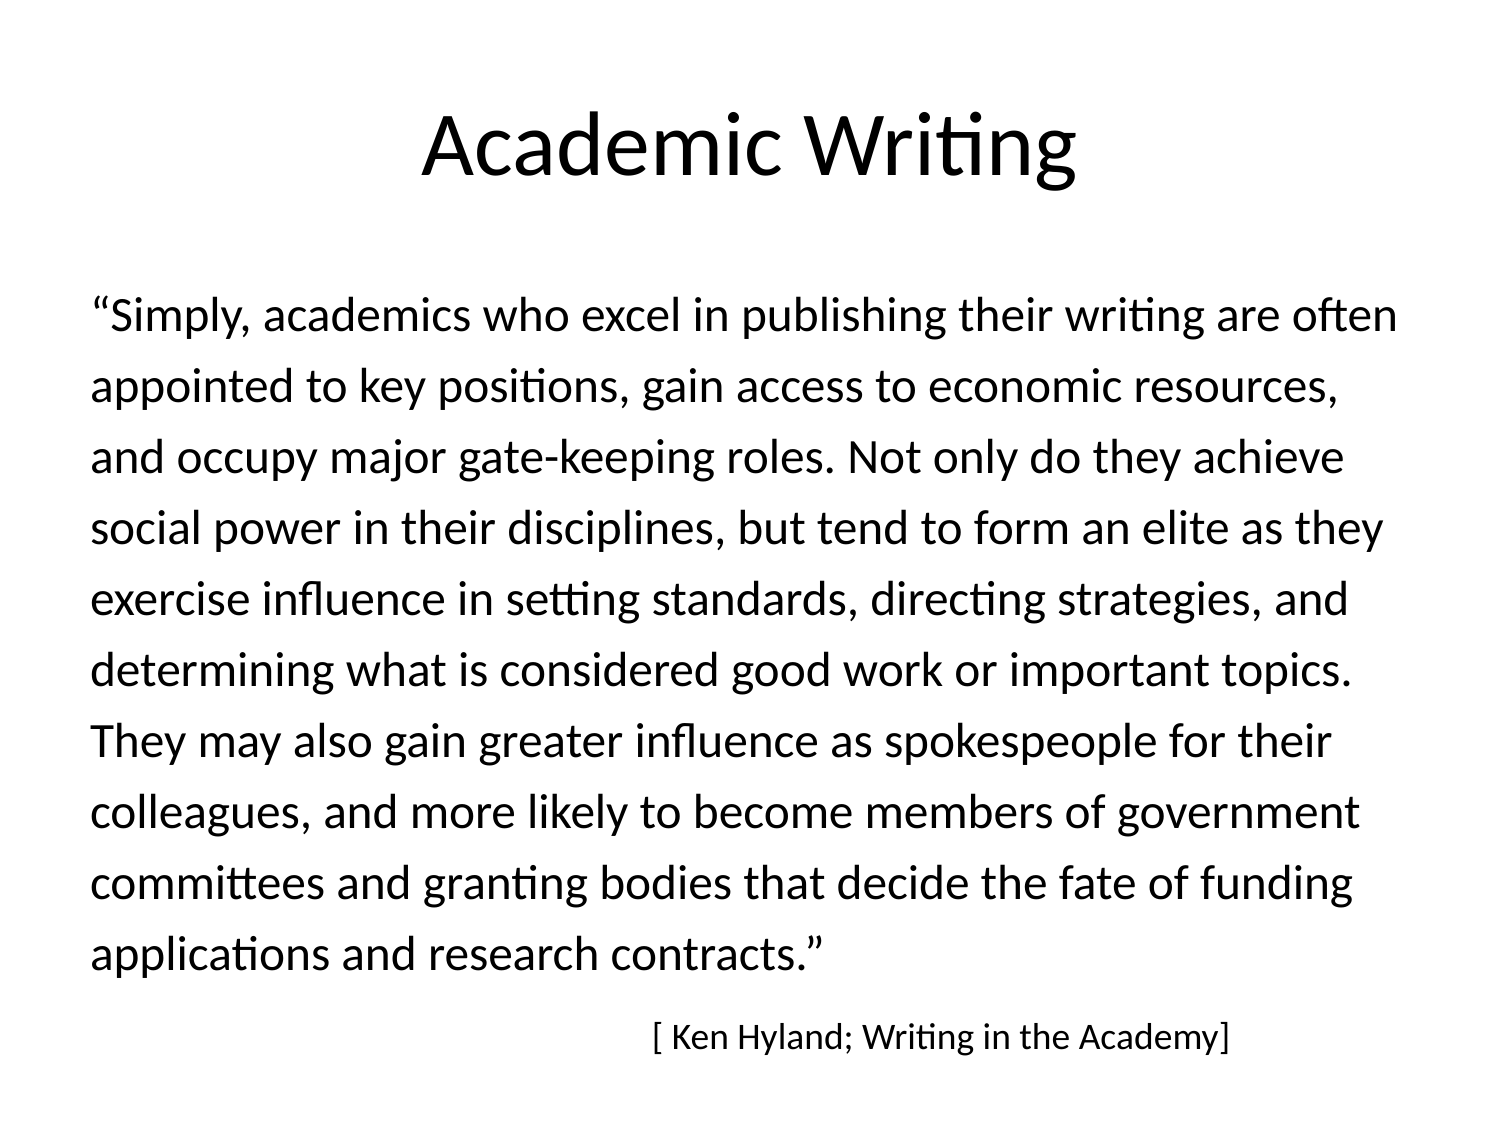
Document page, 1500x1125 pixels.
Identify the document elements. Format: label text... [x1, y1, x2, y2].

list “Simply, academics who excel in publishing their writing are often appointed to key positions, gain access to economic resources, and occupy major gate-keeping roles. Not only do they achieve social power in their disciplines, but tend to form an elite as they exercise influence in setting standards, directing strategies, and determining what is considered good work or important topics. They may also gain greater influence as spokespeople for their colleagues, and more likely to become members of government committees and granting bodies that decide the fate of funding applications and research contracts.” [75, 262, 1425, 1005]
text_box [ Ken Hyland; Writing in the Academy] [637, 1004, 1387, 1065]
title Academic Writing [75, 45, 1425, 233]
